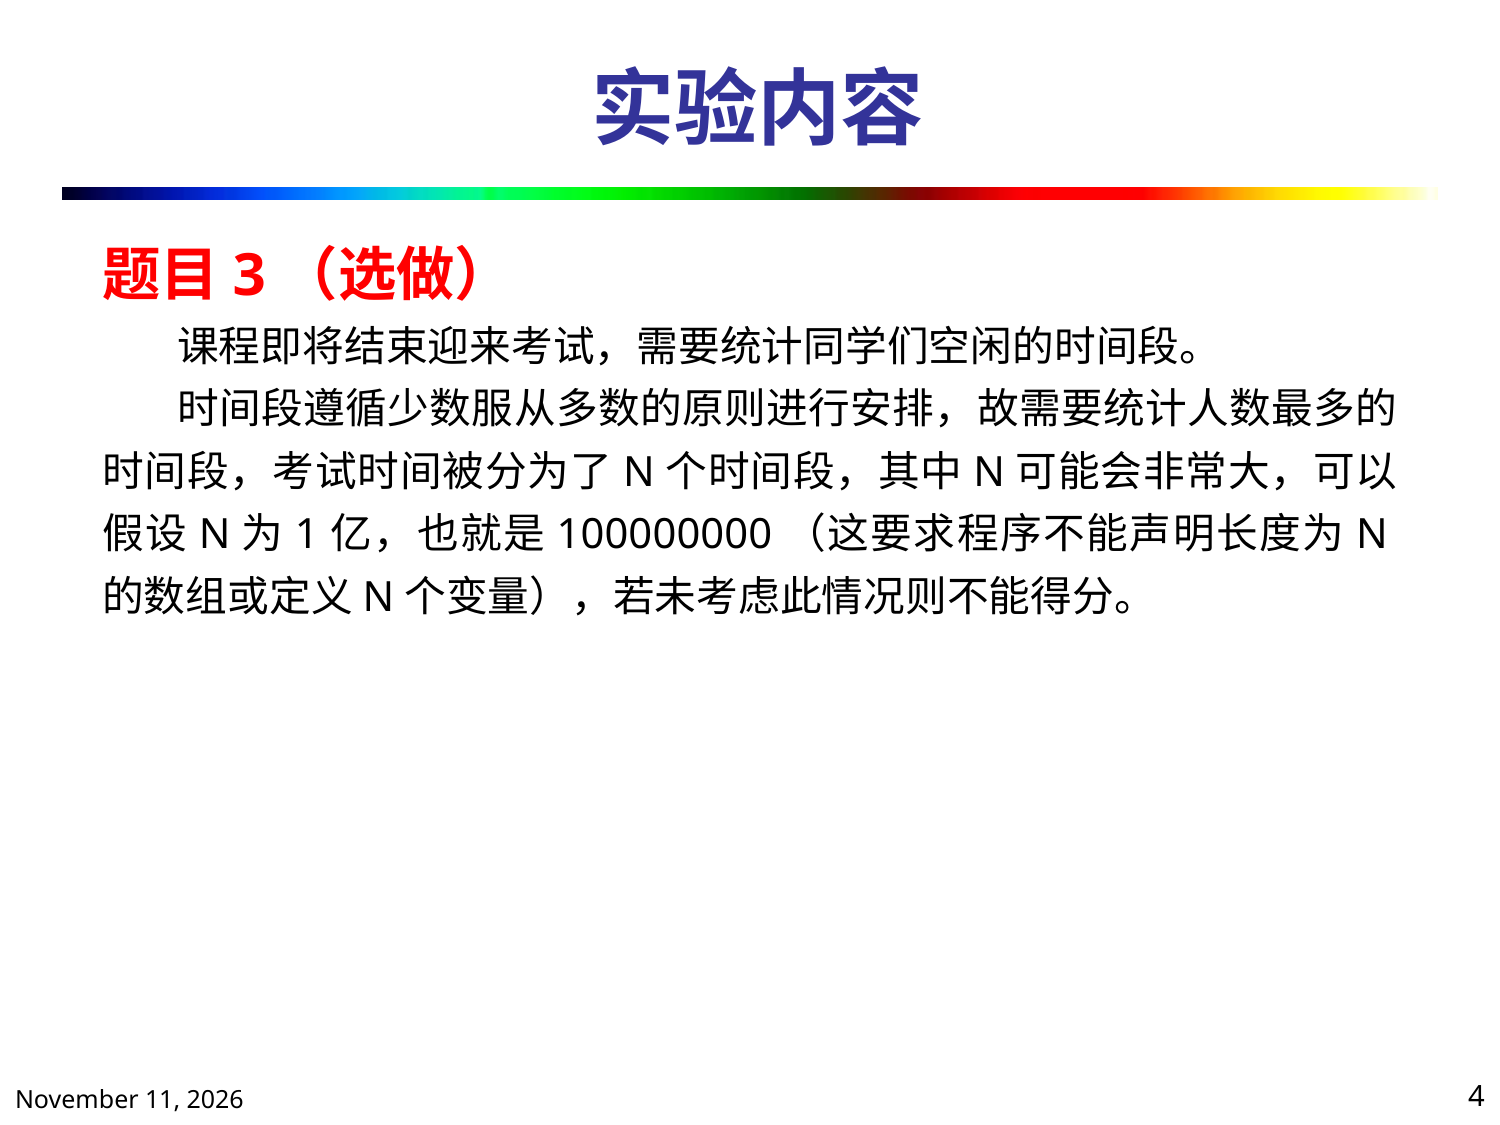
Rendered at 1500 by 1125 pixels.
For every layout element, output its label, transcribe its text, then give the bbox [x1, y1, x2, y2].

list 题目3（选做） 课程即将结束迎来考试，需要统计同学们空闲的时间段。 时间段遵循少数服从多数的原则进行安排，故需要统计人数最多的时间段，考试时间被分为了N个时间段，其中N可能会非常大，可以假设N为1亿，也就是100000000（这要求程序不能声明长度为N的数组或定义N个变量），若未考虑此情况则不能得分。 [87, 212, 1413, 1051]
picture [382, 187, 1438, 200]
slide_number 4 [1187, 1049, 1500, 1125]
picture [62, 187, 355, 200]
title 实验内容 [124, 37, 1392, 163]
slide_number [0, 1049, 313, 1125]
